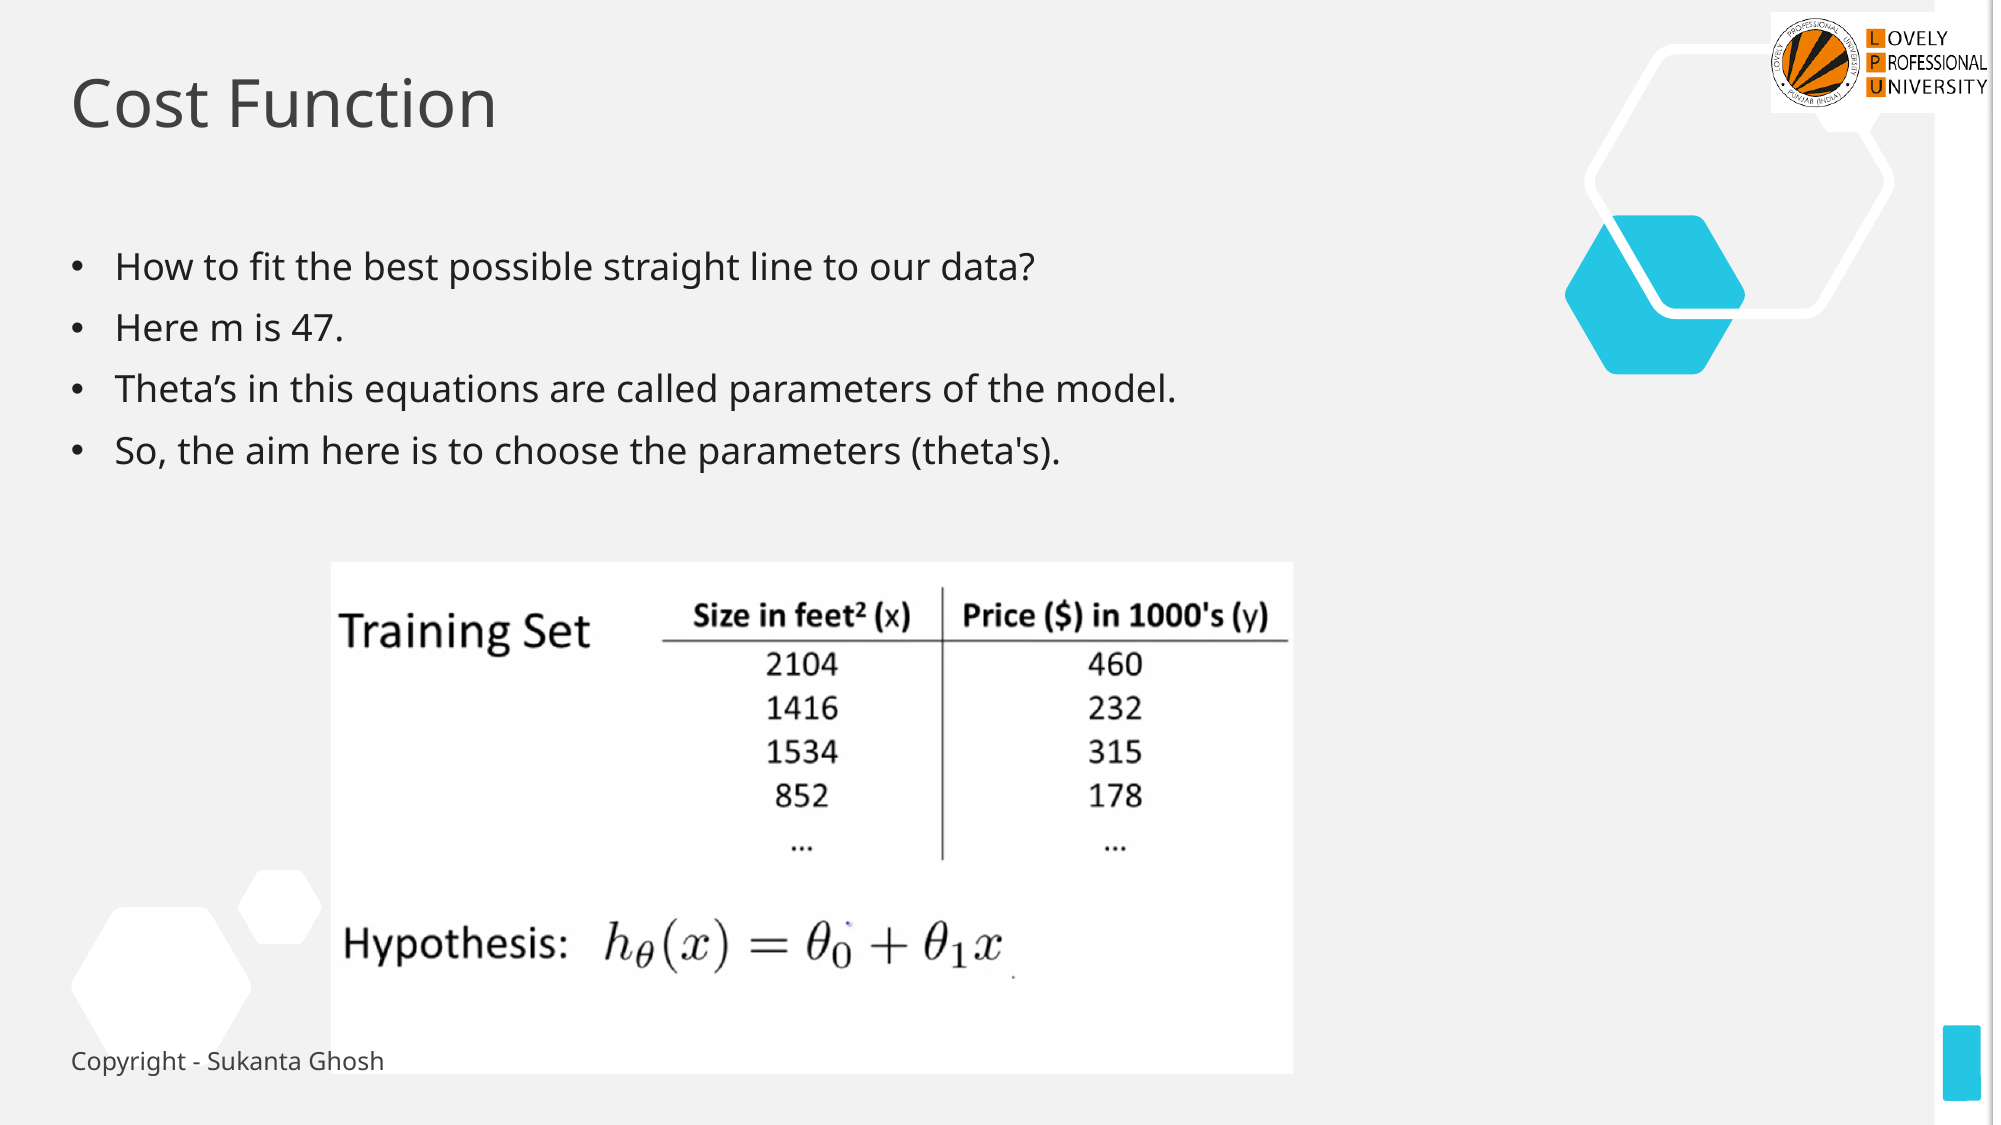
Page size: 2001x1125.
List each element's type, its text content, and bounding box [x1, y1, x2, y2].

footer Copyright - Sukanta Ghosh [70, 1043, 971, 1077]
list How to fit the best possible straight line to our data? Here m is 47. Theta’s in this equations are called parameters of the model. So, the aim here is to choose the parameters (theta's). [70, 248, 1844, 1016]
picture [331, 562, 1294, 1074]
title Cost Function [70, 70, 1930, 142]
picture [1770, 12, 1988, 113]
